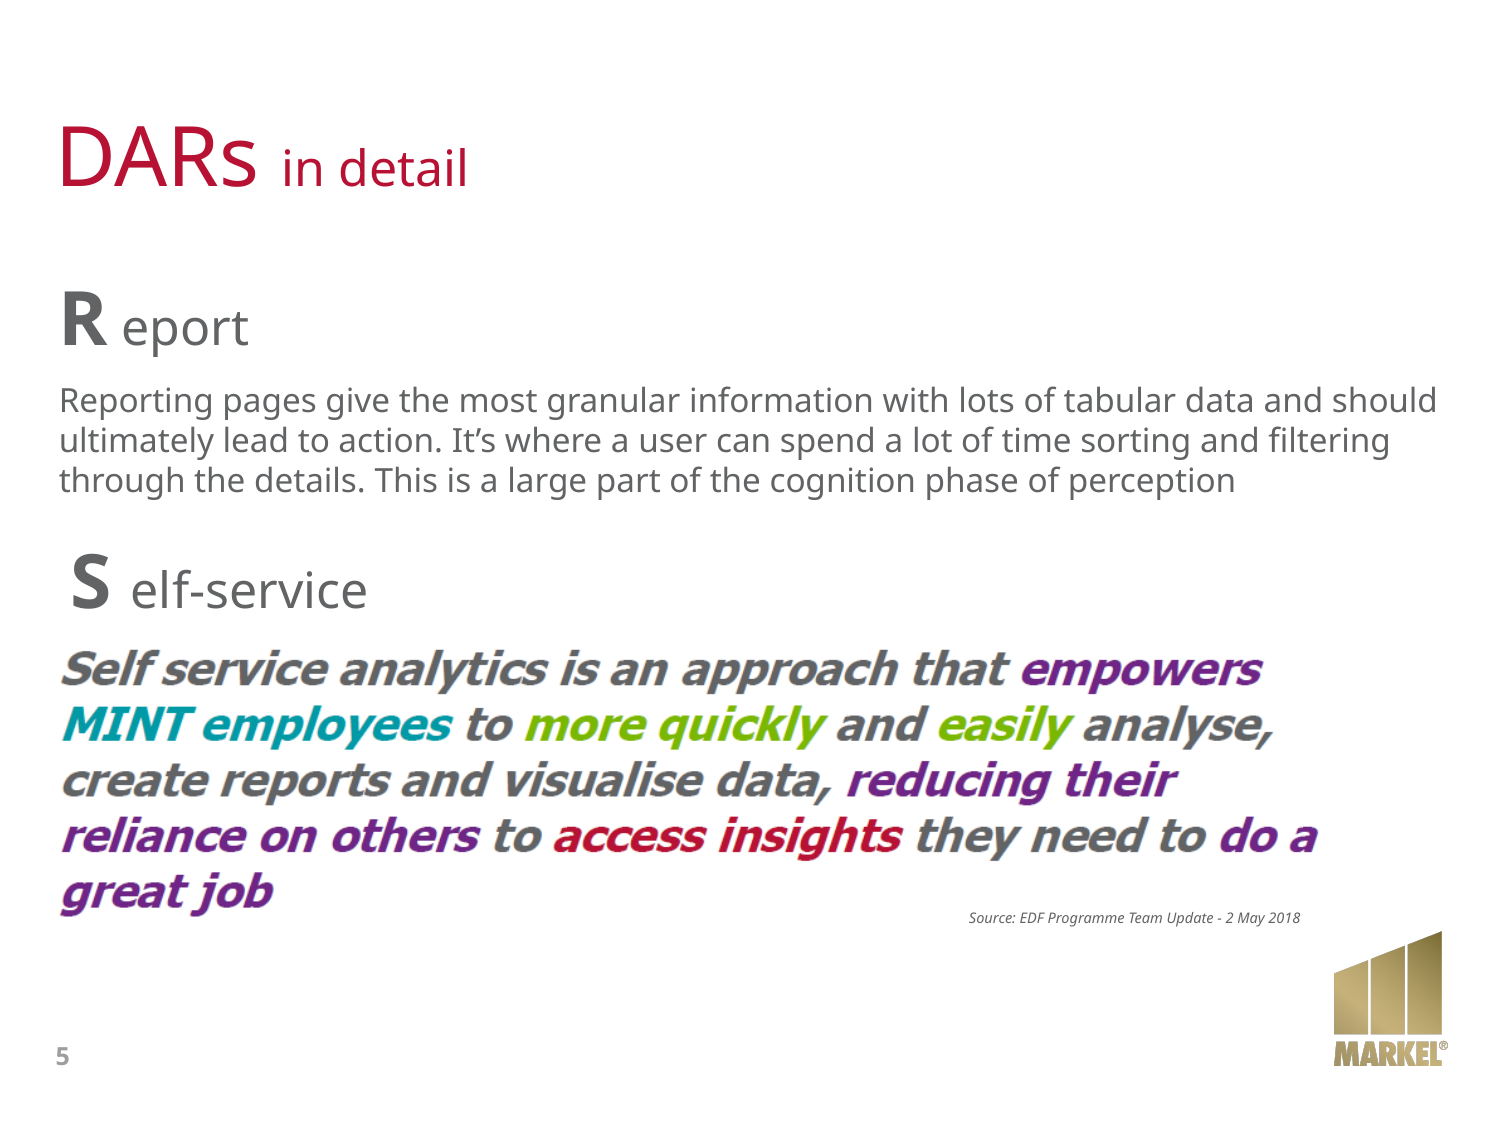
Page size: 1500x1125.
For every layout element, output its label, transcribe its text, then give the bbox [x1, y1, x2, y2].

picture [1334, 1007, 1448, 1066]
picture [54, 631, 1327, 971]
slide_number 5 [40, 1032, 185, 1079]
title DARs in detail [40, 0, 1500, 213]
text_box S elf-service [55, 526, 1473, 648]
list R eport Reporting pages give the most granular information with lots of tabular data and should ultimately lead to action. It’s where a user can spend a lot of time sorting and filtering through the details. This is a large part of the cognition phase of perception [43, 262, 1461, 1007]
